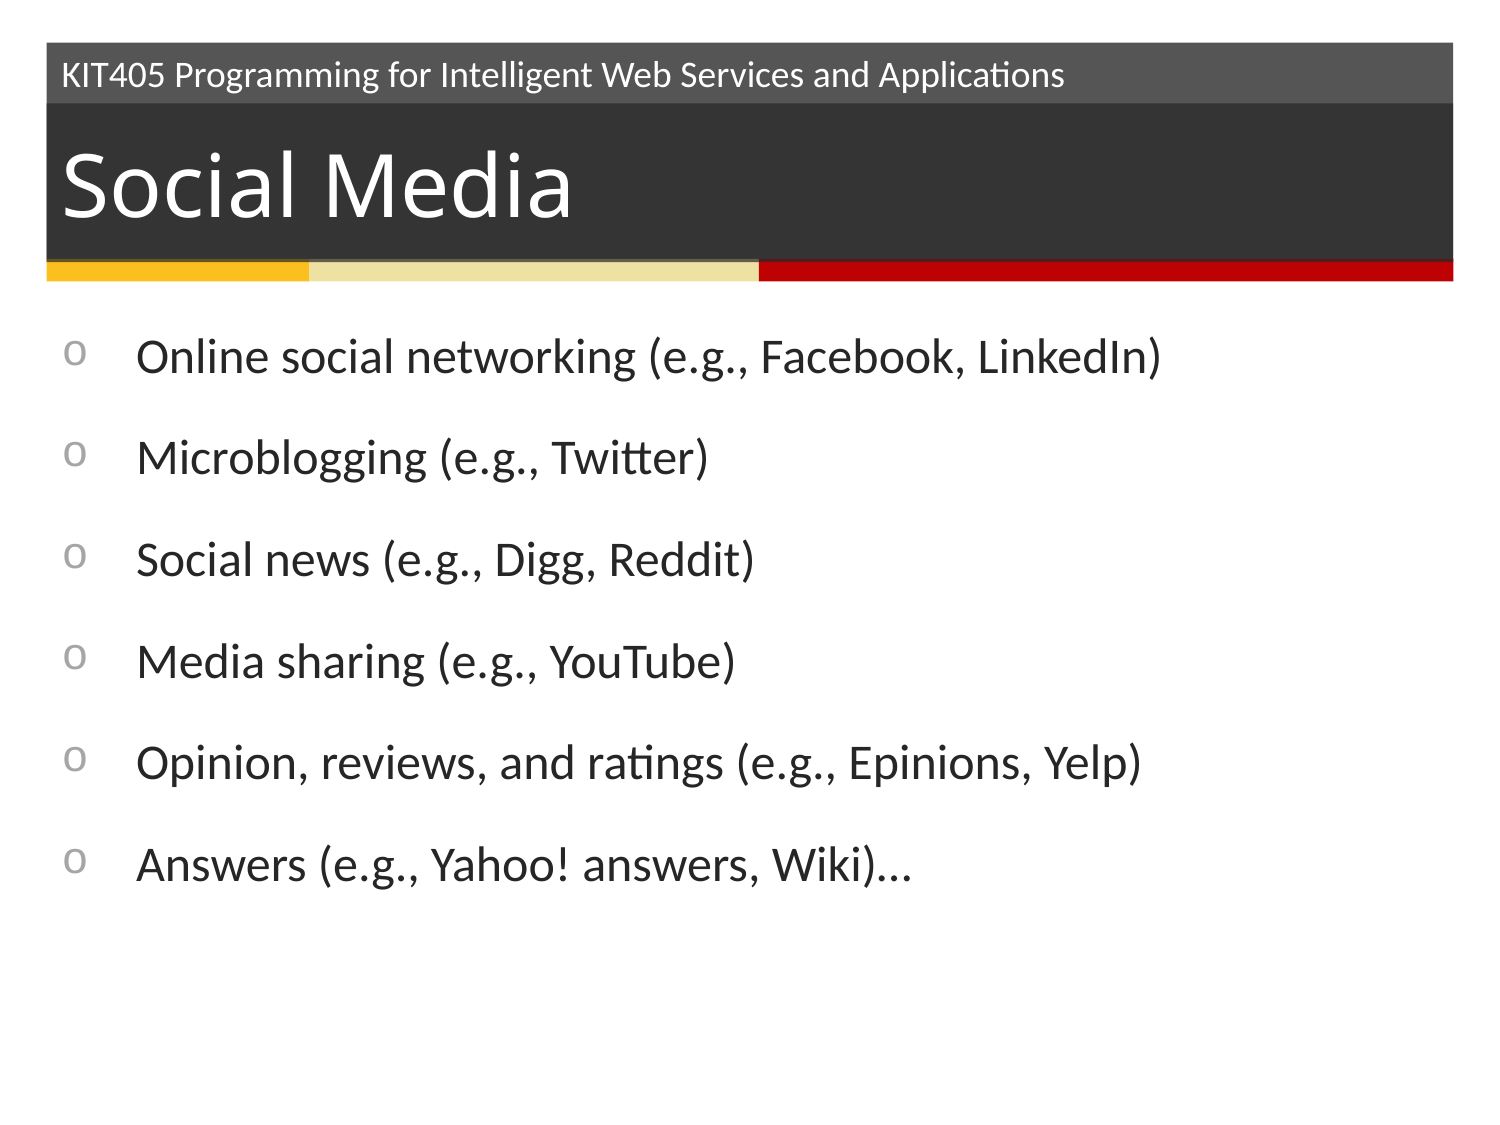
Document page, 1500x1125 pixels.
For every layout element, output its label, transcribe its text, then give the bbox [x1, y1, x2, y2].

title Social Media [46, 103, 1454, 263]
list Online social networking (e.g., Facebook, LinkedIn) Microblogging (e.g., Twitter) Social news (e.g., Digg, Reddit) Media sharing (e.g., YouTube) Opinion, reviews, and ratings (e.g., Epinions, Yelp) Answers (e.g., Yahoo! answers, Wiki)… [46, 315, 1454, 1011]
